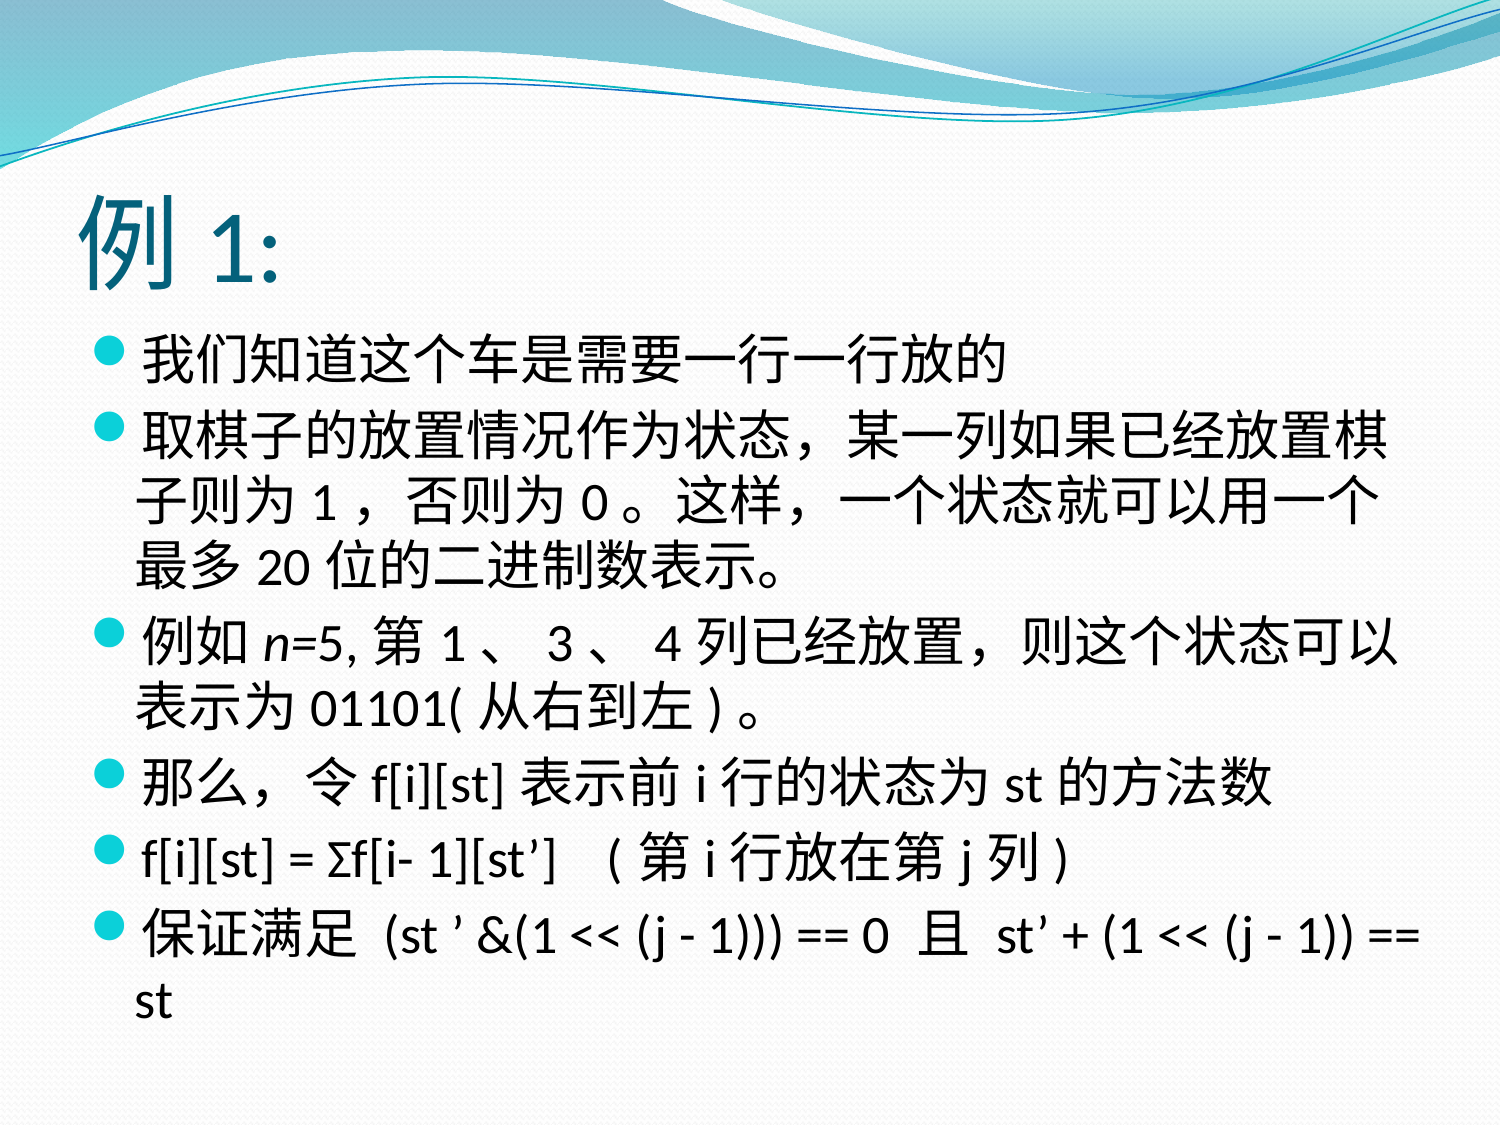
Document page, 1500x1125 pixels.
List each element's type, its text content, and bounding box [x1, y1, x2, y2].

title 例1: [74, 115, 1426, 304]
list 我们知道这个车是需要一行一行放的 取棋子的放置情况作为状态，某一列如果已经放置棋子则为1，否则为0。这样，一个状态就可以用一个最多20位的二进制数表示。 例如n=5,第1、3、4列已经放置，则这个状态可以表示为01101(从右到左)。 那么，令f[i][st]表示前i行的状态为st的方法数 f[i][st] = Σf[i- 1][st’] (第i行放在第j列) 保证满足 (st ’ &(1 << (j - 1))) == 0 且 st’ + (1 << (j - 1)) == st [74, 317, 1448, 1038]
